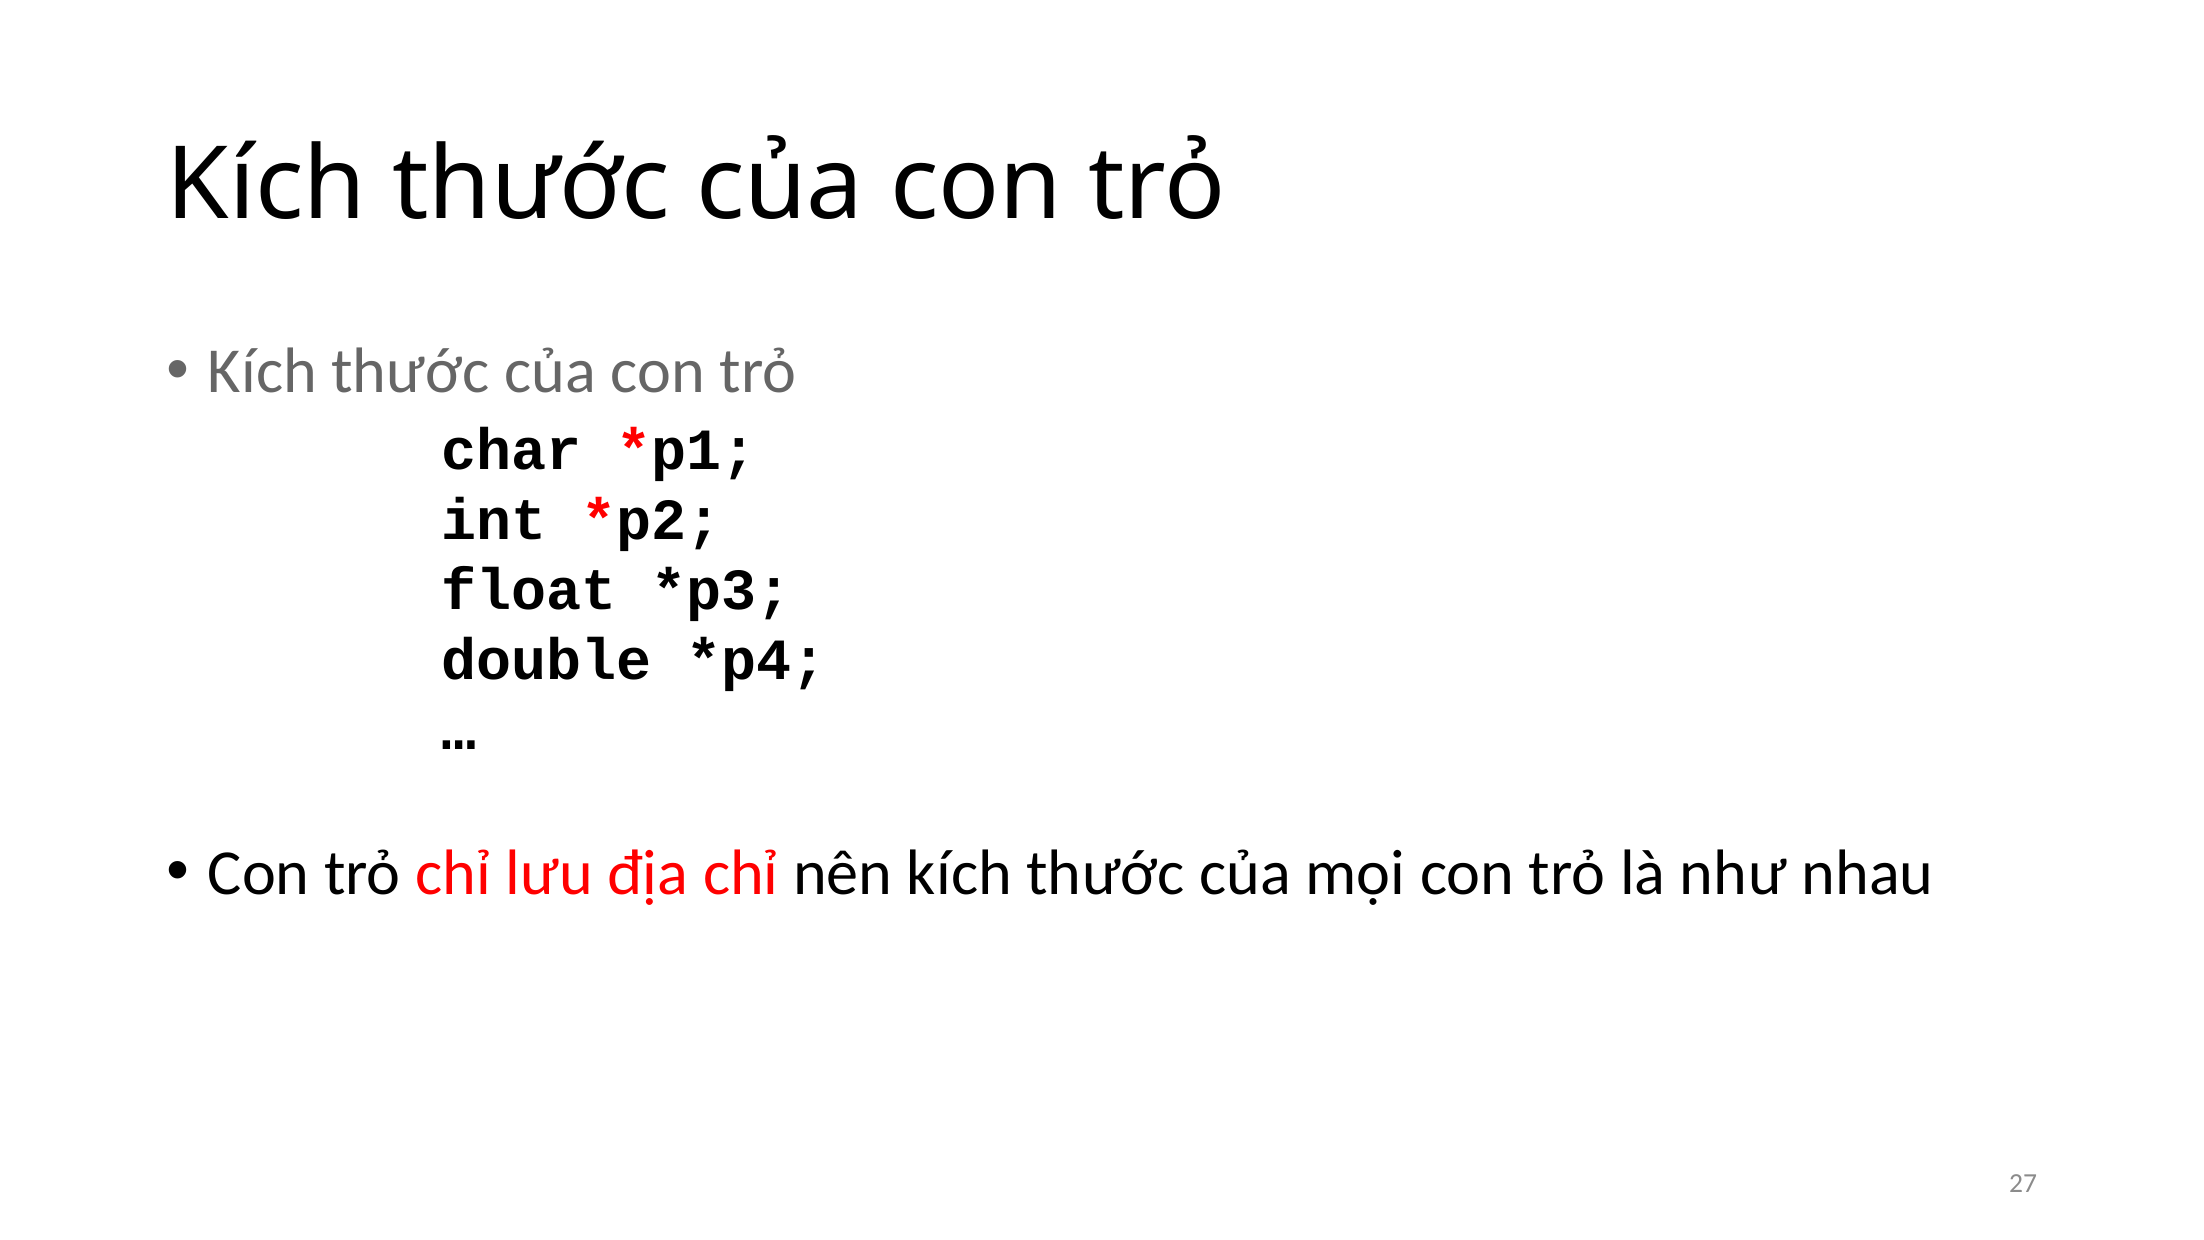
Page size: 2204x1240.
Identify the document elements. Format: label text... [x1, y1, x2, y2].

text_box char *p1; int *p2; float *p3; double *p4; … [426, 403, 927, 769]
slide_number 27 [1556, 1148, 2053, 1215]
list Kích thước của con trỏ Con trỏ chỉ lưu địa chỉ nên kích thước của mọi con trỏ là như nhau [151, 330, 2053, 1117]
title Kích thước của con trỏ [151, 66, 2053, 306]
